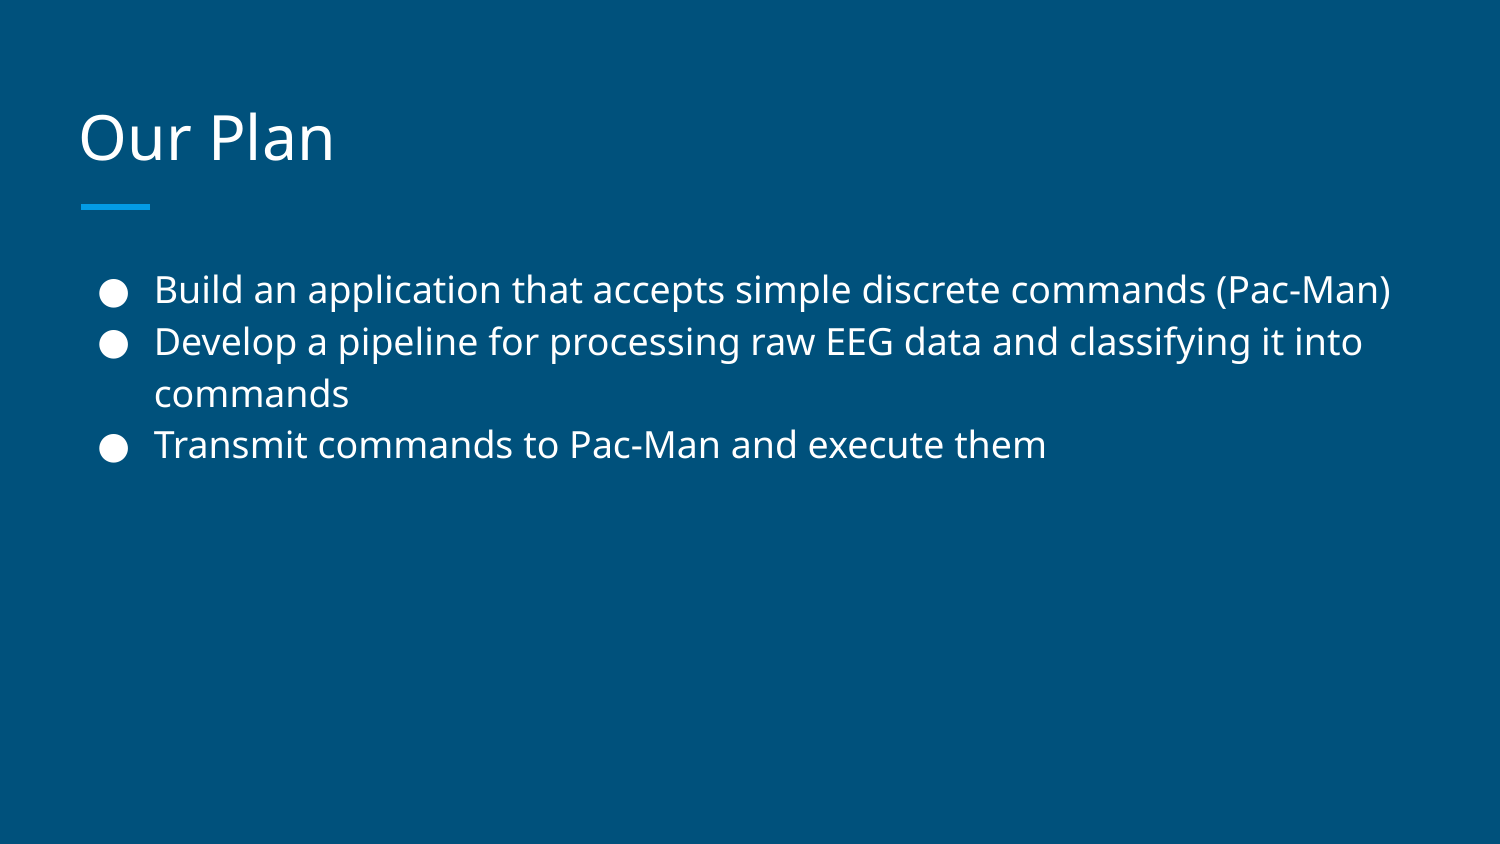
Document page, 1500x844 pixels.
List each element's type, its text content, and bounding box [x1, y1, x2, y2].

title Our Plan [63, 75, 1437, 188]
list Build an application that accepts simple discrete commands (Pac-Man) Develop a pipeline for processing raw EEG data and classifying it into commands Transmit commands to Pac-Man and execute them [63, 244, 1437, 750]
